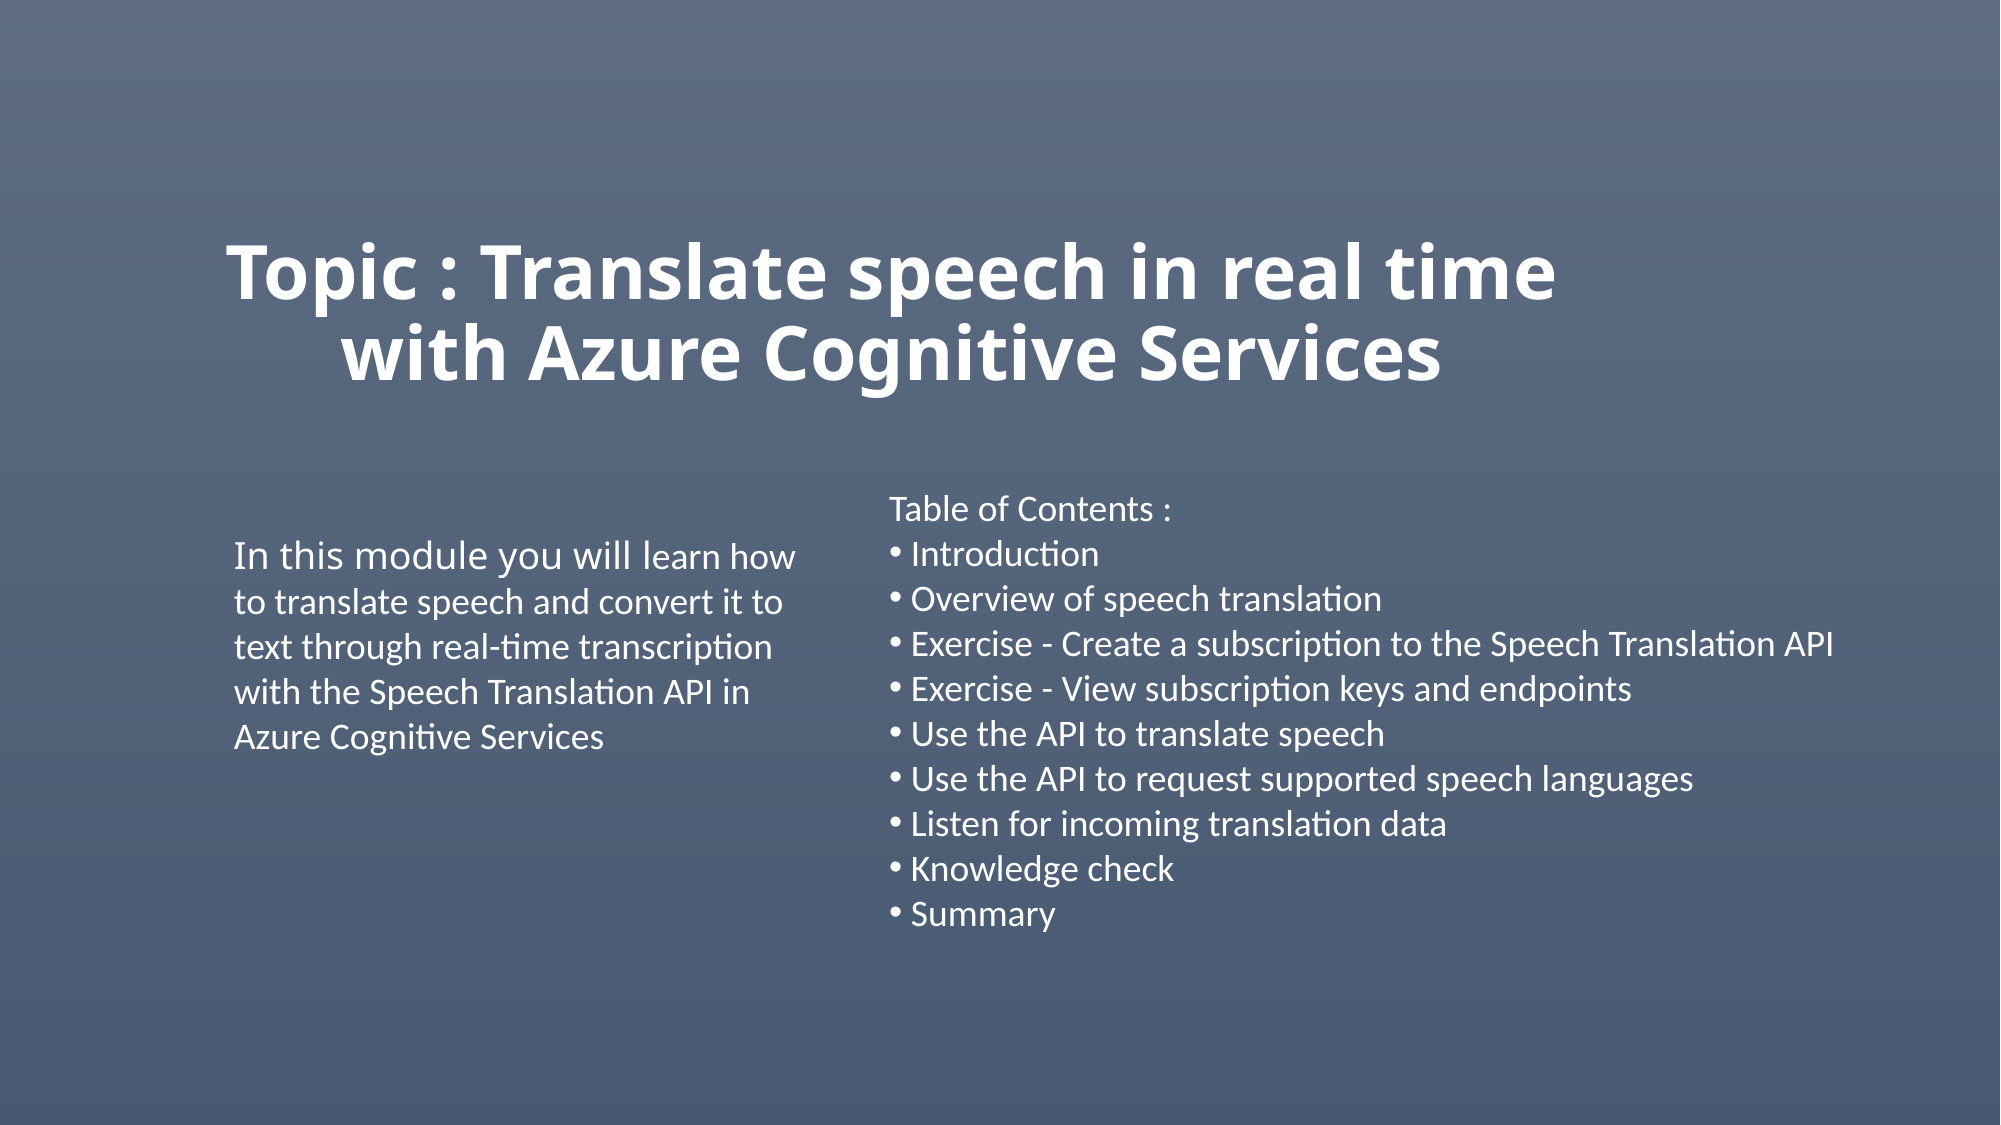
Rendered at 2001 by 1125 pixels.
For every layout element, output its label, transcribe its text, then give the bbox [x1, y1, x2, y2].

text_box In this module you will learn how to translate speech and convert it to text through real-time transcription with the Speech Translation API in Azure Cognitive Services [219, 525, 848, 765]
text_box Table of Contents : Introduction Overview of speech translation Exercise - Create a subscription to the Speech Translation API Exercise - View subscription keys and endpoints Use the API to translate speech Use the API to request supported speech languages Listen for incoming translation data Knowledge check Summary [874, 476, 1875, 941]
title Topic : Translate speech in real time with Azure Cognitive Services [131, 188, 1653, 405]
